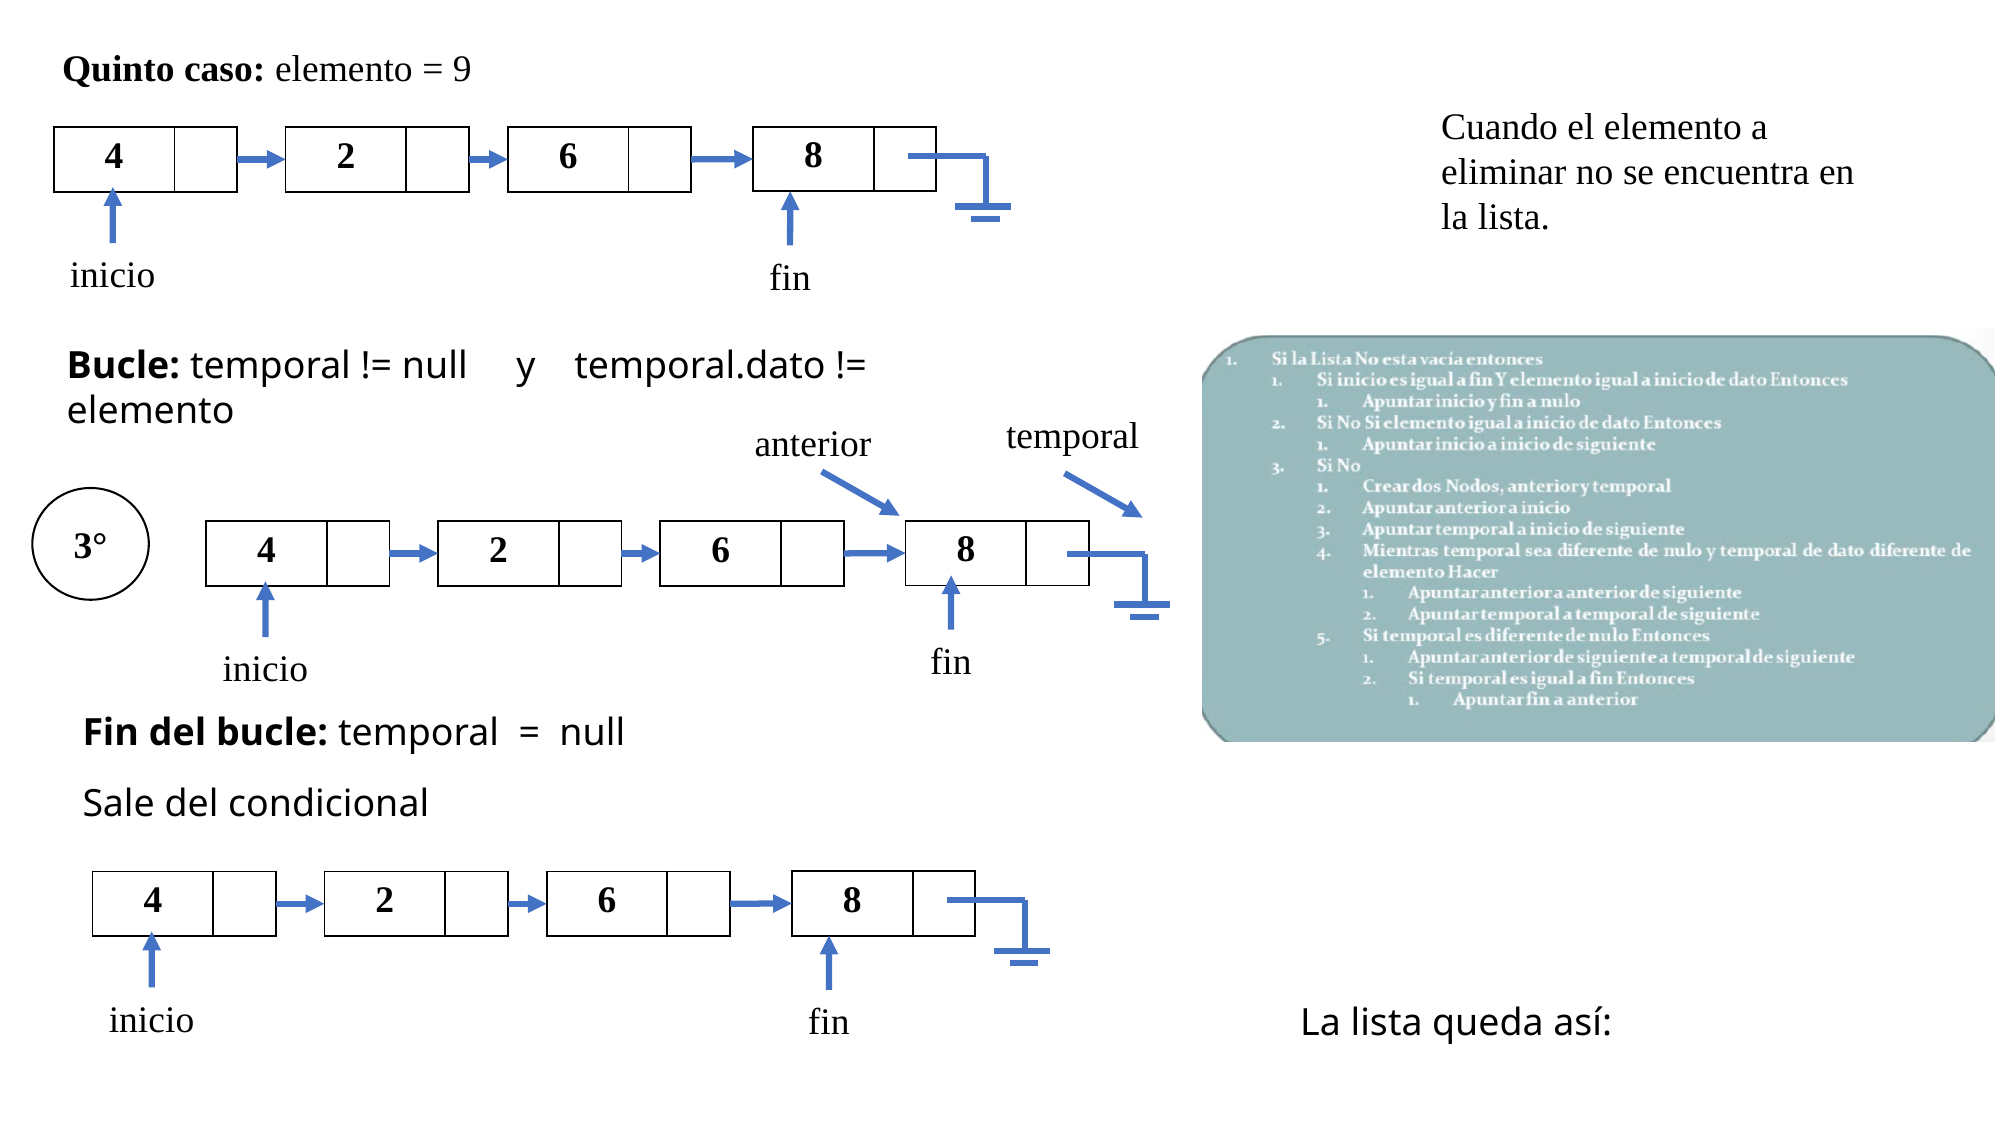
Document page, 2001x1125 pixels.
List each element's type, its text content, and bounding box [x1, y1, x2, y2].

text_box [946, 900, 1050, 964]
table_header 2 [439, 522, 558, 585]
table_header [560, 522, 621, 585]
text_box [821, 471, 900, 516]
table_header 6 [509, 128, 628, 191]
text_box Cuando el elemento a eliminar no se encuentra en la lista. [1426, 94, 1898, 245]
table_header 4 [55, 128, 174, 191]
text_box anterior [739, 439, 887, 471]
text_box Quinto caso: elemento = 9 [47, 36, 487, 96]
text_box La lista queda así: [1285, 990, 1709, 1051]
table_header 6 [661, 522, 780, 585]
text_box inicio [207, 637, 324, 697]
table_header [782, 522, 843, 585]
table_header 8 [906, 522, 1025, 585]
table_header 8 [754, 128, 873, 190]
table_header [914, 872, 974, 935]
table_header [629, 128, 690, 191]
table_header [328, 522, 389, 585]
table_header [446, 872, 507, 935]
table_header 2 [325, 872, 444, 935]
table_header 2 [286, 128, 405, 191]
text_box Bucle: temporal != null y temporal.dato != elemento [51, 333, 998, 439]
table_header [214, 872, 275, 935]
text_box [907, 155, 1011, 219]
text_box fin [754, 245, 826, 306]
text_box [1067, 553, 1171, 617]
text_box 3° [31, 486, 150, 601]
text_box inicio [93, 987, 210, 1048]
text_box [1064, 473, 1143, 518]
table_header [407, 128, 468, 191]
table_header 6 [548, 872, 666, 935]
text_box Sale del condicional [67, 771, 1014, 832]
table_header [668, 872, 729, 935]
table_header 8 [793, 872, 912, 935]
table_header 4 [93, 872, 212, 935]
text_box inicio [55, 242, 171, 303]
picture [1202, 328, 1995, 742]
text_box Fin del bucle: temporal = null [67, 700, 1014, 761]
text_box fin [915, 629, 987, 690]
text_box temporal [991, 404, 1155, 464]
table_header 4 [207, 522, 326, 585]
table_header [175, 128, 236, 191]
text_box fin [793, 989, 865, 1050]
table_header [1027, 522, 1088, 585]
table_header [875, 128, 935, 190]
